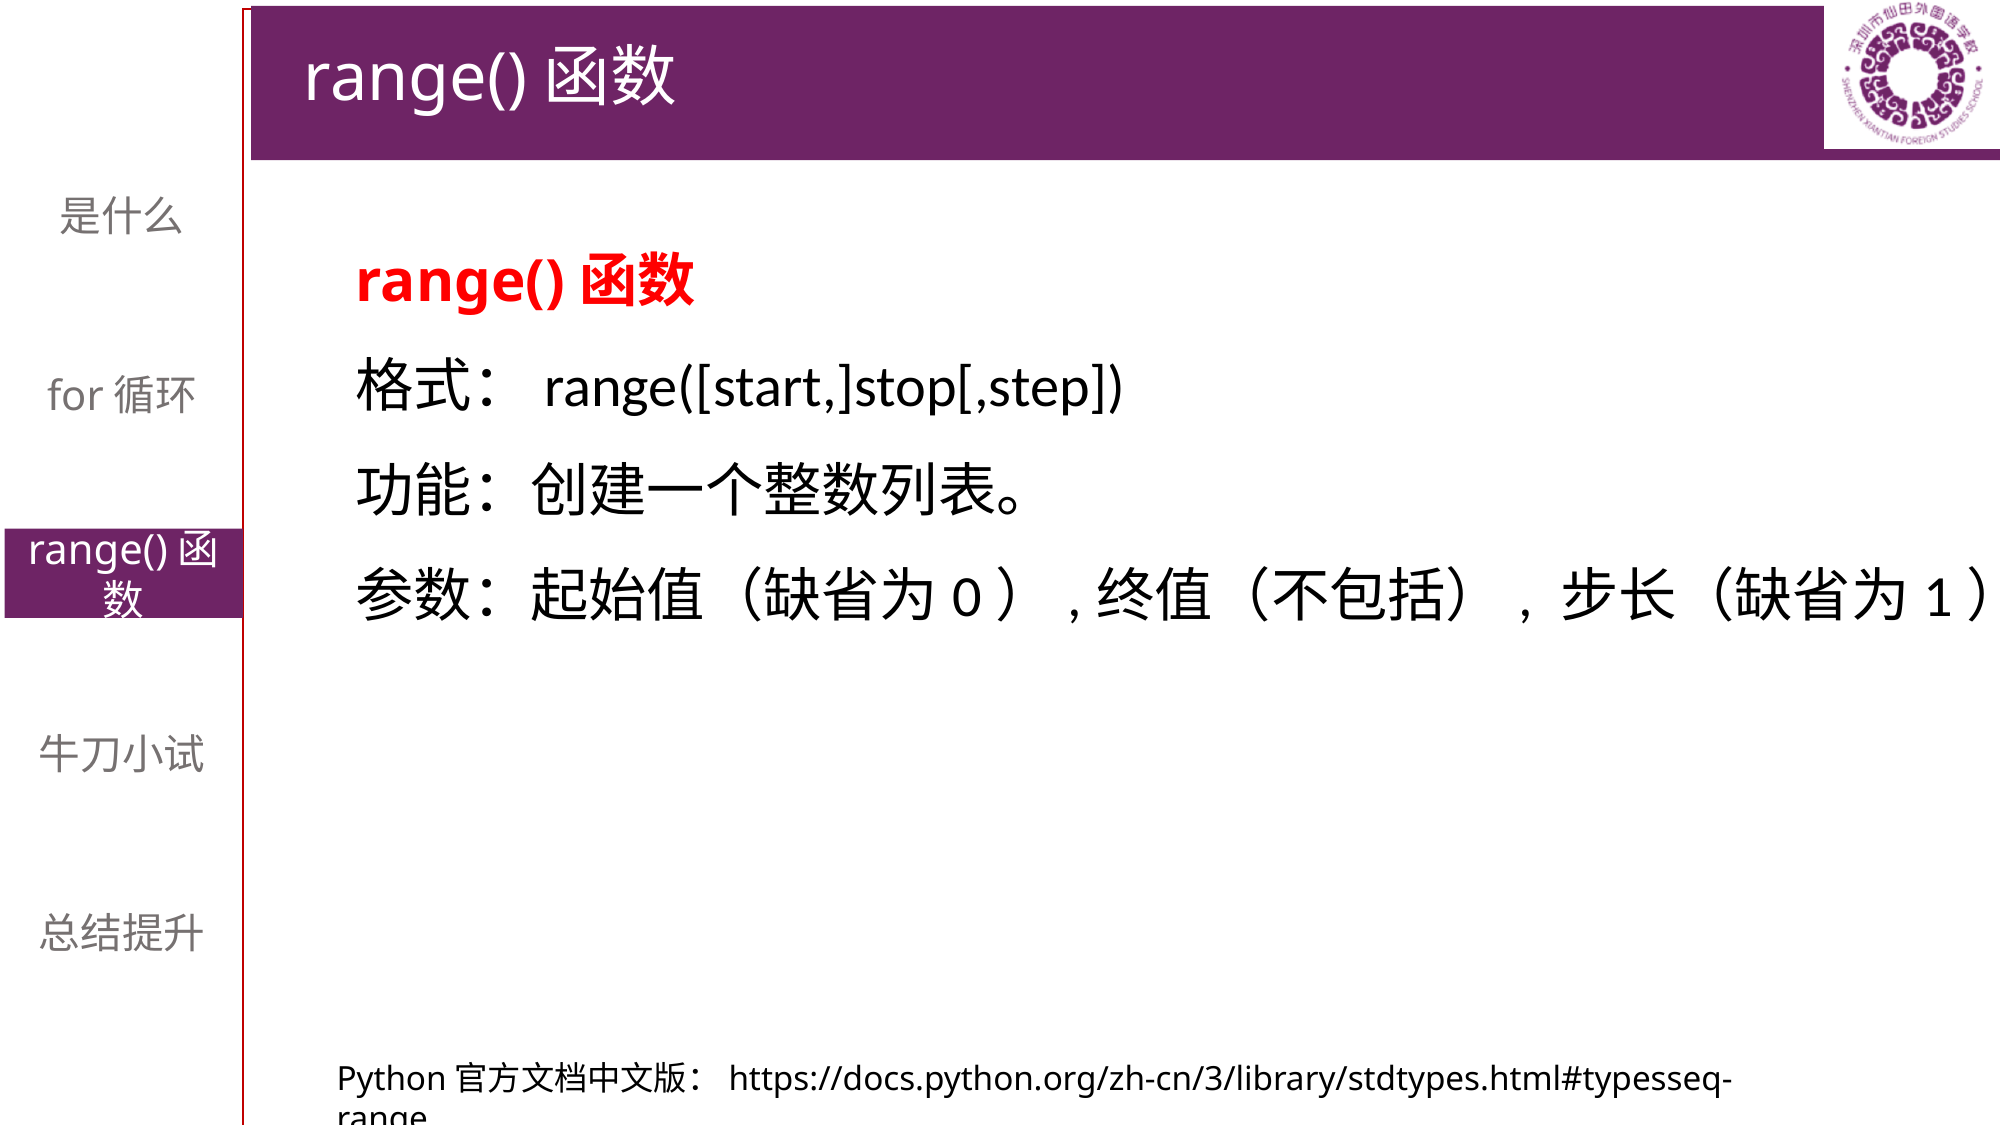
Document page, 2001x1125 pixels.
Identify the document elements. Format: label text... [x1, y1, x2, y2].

text_box 总结提升 [2, 886, 242, 977]
text_box [242, 8, 2000, 201]
text_box Python官方文档中文版：https://docs.python.org/zh-cn/3/library/stdtypes.html#typesseq-range [321, 1049, 1825, 1125]
text_box range()函数 格式：range([start,]stop[,step]) 功能：创建一个整数列表。 参数：起始值（缺省为0）,终值（不包括）, 步长（缺省为1） [190, 201, 2000, 846]
text_box [242, 846, 2000, 1125]
text_box 是什么 [2, 169, 242, 260]
text_box for循环 [2, 348, 190, 440]
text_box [798, 336, 1631, 476]
text_box 牛刀小试 [2, 707, 190, 798]
text_box [250, 5, 2000, 161]
text_box range()函数 [4, 528, 190, 619]
picture [1824, 0, 2000, 149]
text_box range()函数 [289, 26, 1498, 122]
